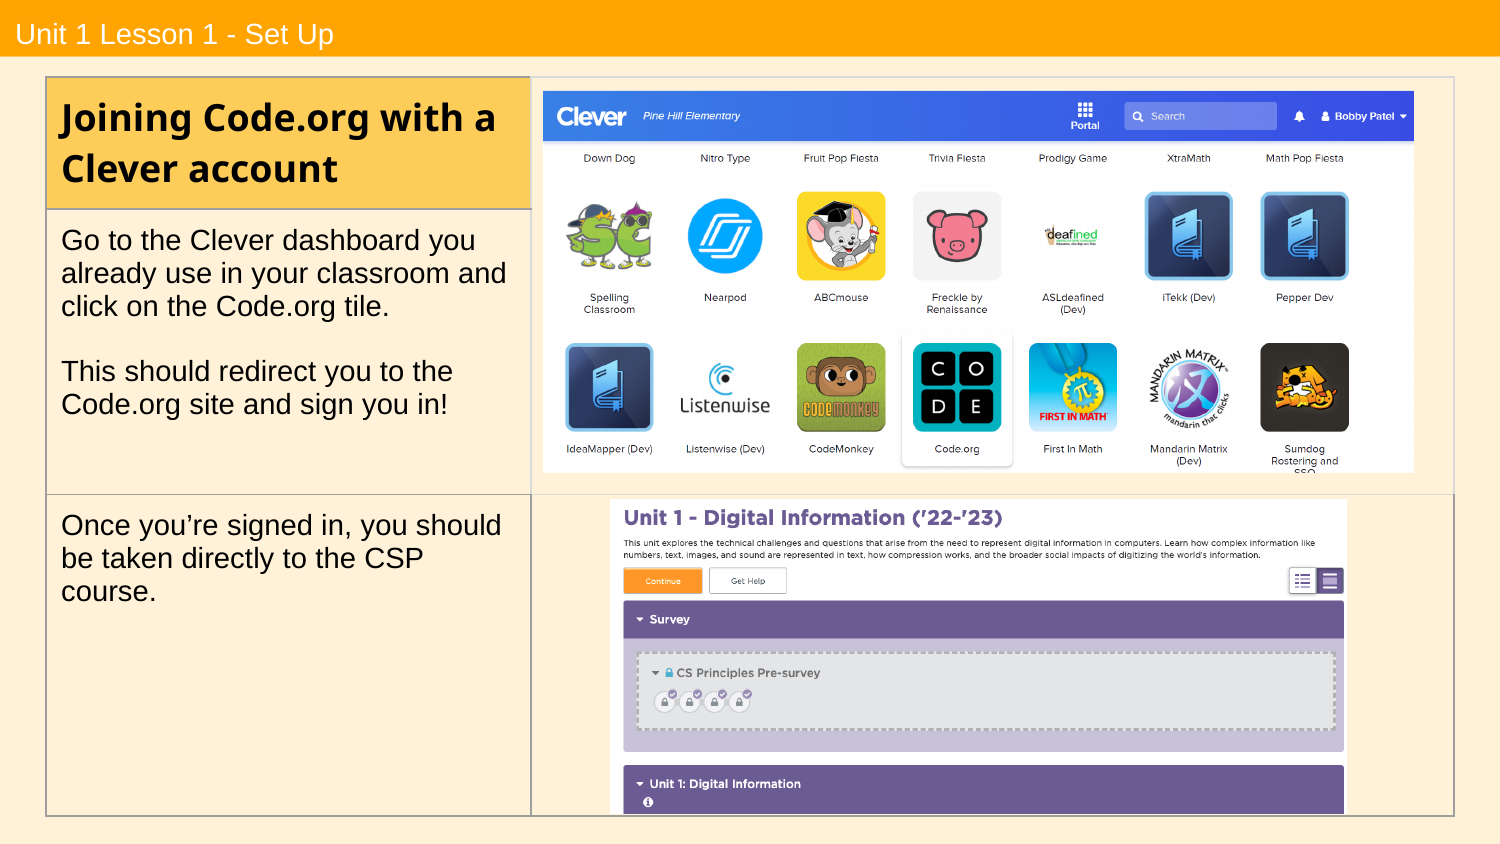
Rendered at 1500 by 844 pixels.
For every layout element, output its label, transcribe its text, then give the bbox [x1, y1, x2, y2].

text_box Unit 1 Lesson 1 - Set Up [0, 0, 750, 58]
table_header [needed: screenshot of Clever dashboard] [532, 78, 1453, 494]
table_cell Go to the Clever dashboard you already use in your classroom and click on the Code.org tile. This should redirect you to the Code.org site and sign you in! [47, 210, 530, 494]
picture [0, 0, 1500, 844]
table_header Joining Code.org with a Clever account [47, 78, 530, 208]
table_cell Once you’re signed in, you should be taken directly to the CSP course. [47, 495, 530, 815]
table_cell [532, 495, 1453, 815]
